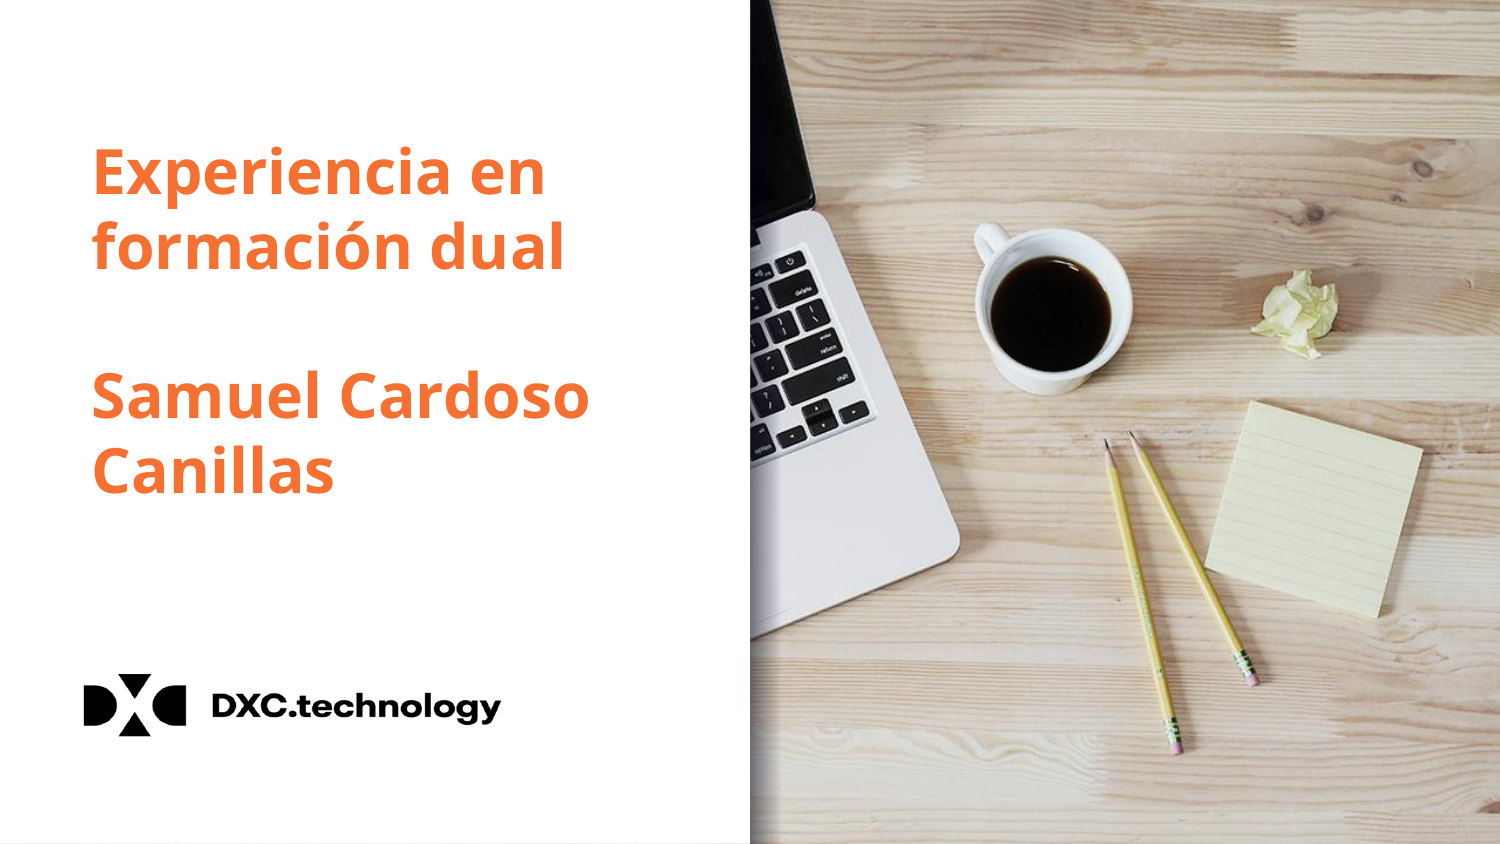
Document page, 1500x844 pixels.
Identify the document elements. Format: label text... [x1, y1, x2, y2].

picture [76, 559, 512, 844]
picture [751, 0, 1500, 844]
title Experiencia en formación dual Samuel Cardoso Canillas [76, 116, 674, 763]
